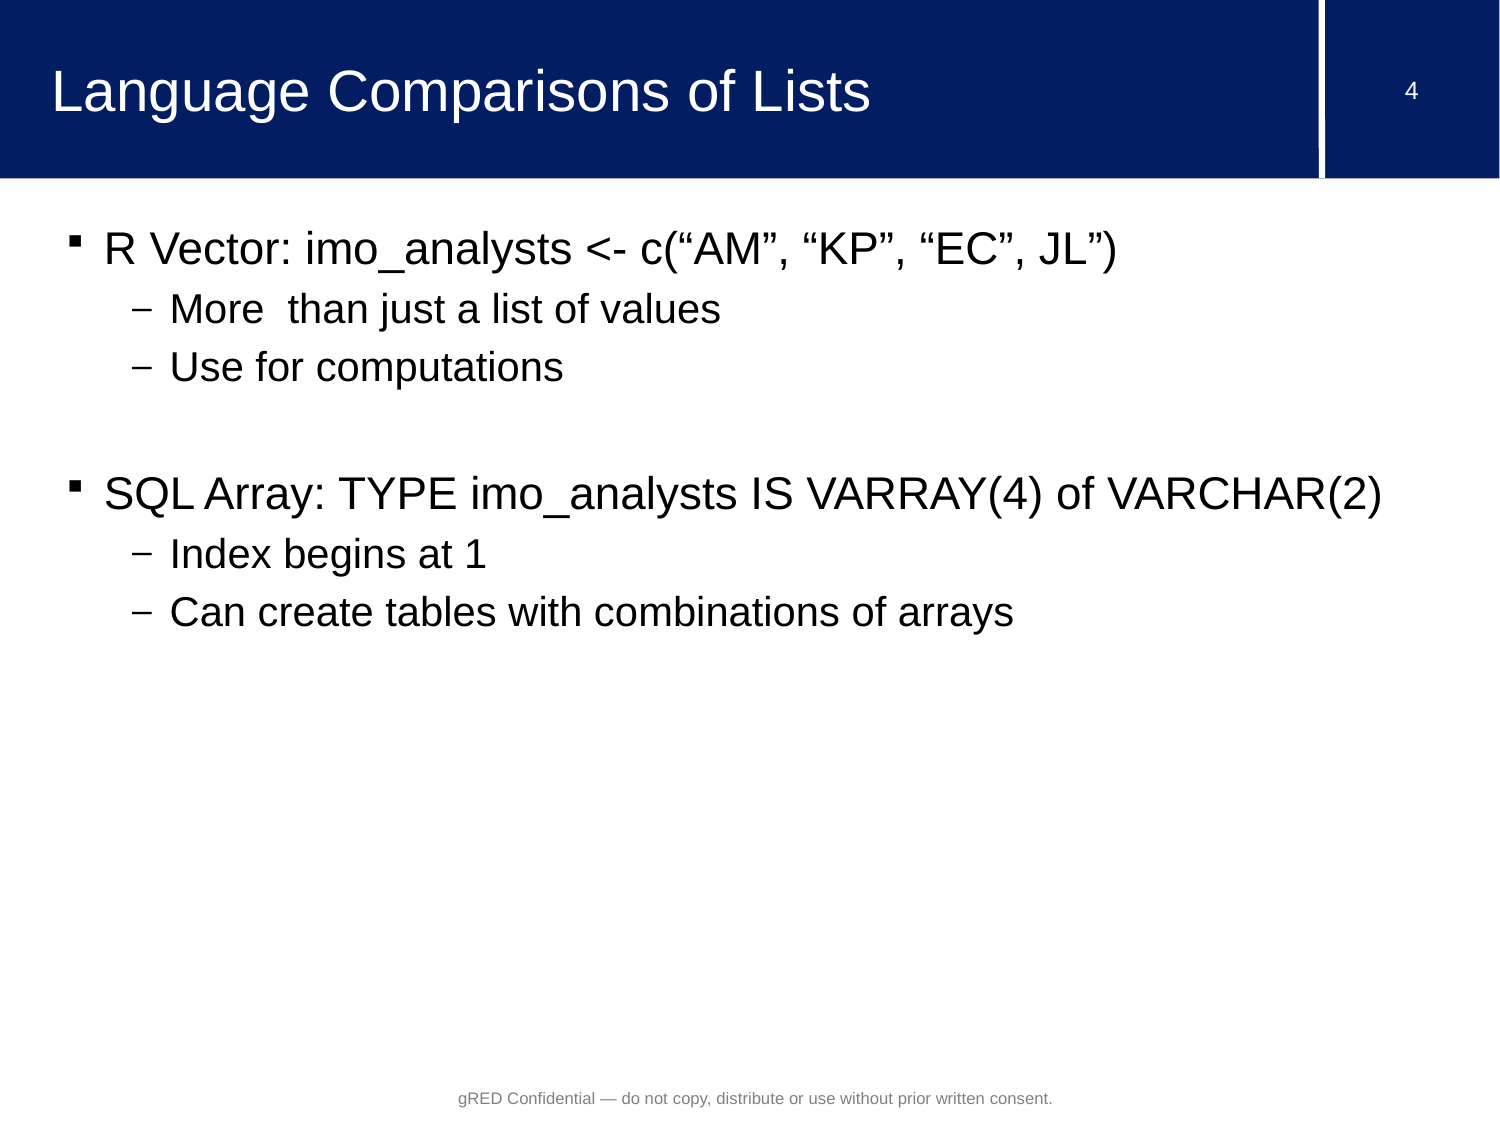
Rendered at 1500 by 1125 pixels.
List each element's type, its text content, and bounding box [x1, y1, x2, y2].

list R Vector: imo_analysts <- c(“AM”, “KP”, “EC”, JL”) More than just a list of values Use for computations SQL Array: TYPE imo_analysts IS VARRAY(4) of VARCHAR(2) Index begins at 1 Can create tables with combinations of arrays [51, 210, 1426, 1026]
title Language Comparisons of Lists [51, 19, 1273, 157]
footer gRED Confidential — do not copy, distribute or use without prior written consent. [51, 1087, 1462, 1113]
